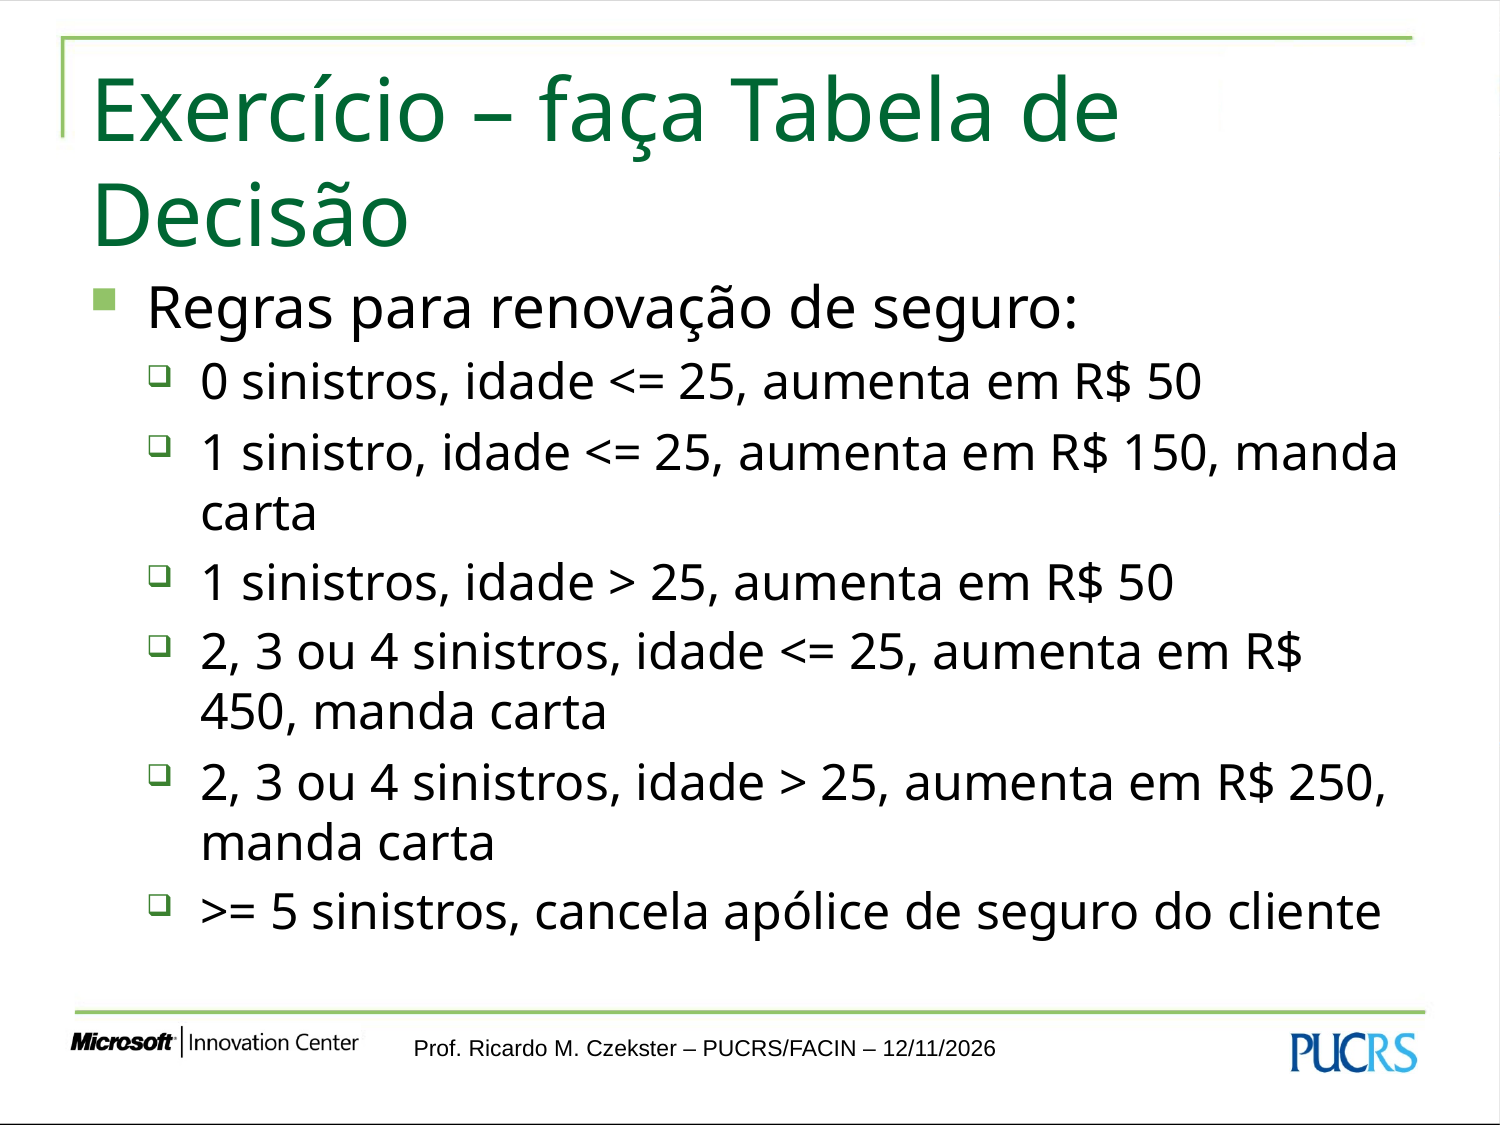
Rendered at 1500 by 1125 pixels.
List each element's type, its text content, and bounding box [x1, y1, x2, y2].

title Exercício – faça Tabela de Decisão [74, 46, 1419, 235]
list Regras para renovação de seguro: 0 sinistros, idade <= 25, aumenta em R$ 50 1 sinistro, idade <= 25, aumenta em R$ 150, manda carta 1 sinistros, idade > 25, aumenta em R$ 50 2, 3 ou 4 sinistros, idade <= 25, aumenta em R$ 450, manda carta 2, 3 ou 4 sinistros, idade > 25, aumenta em R$ 250, manda carta >= 5 sinistros, cancela apólice de seguro do cliente [74, 262, 1426, 1006]
picture [0, 0, 1500, 1125]
